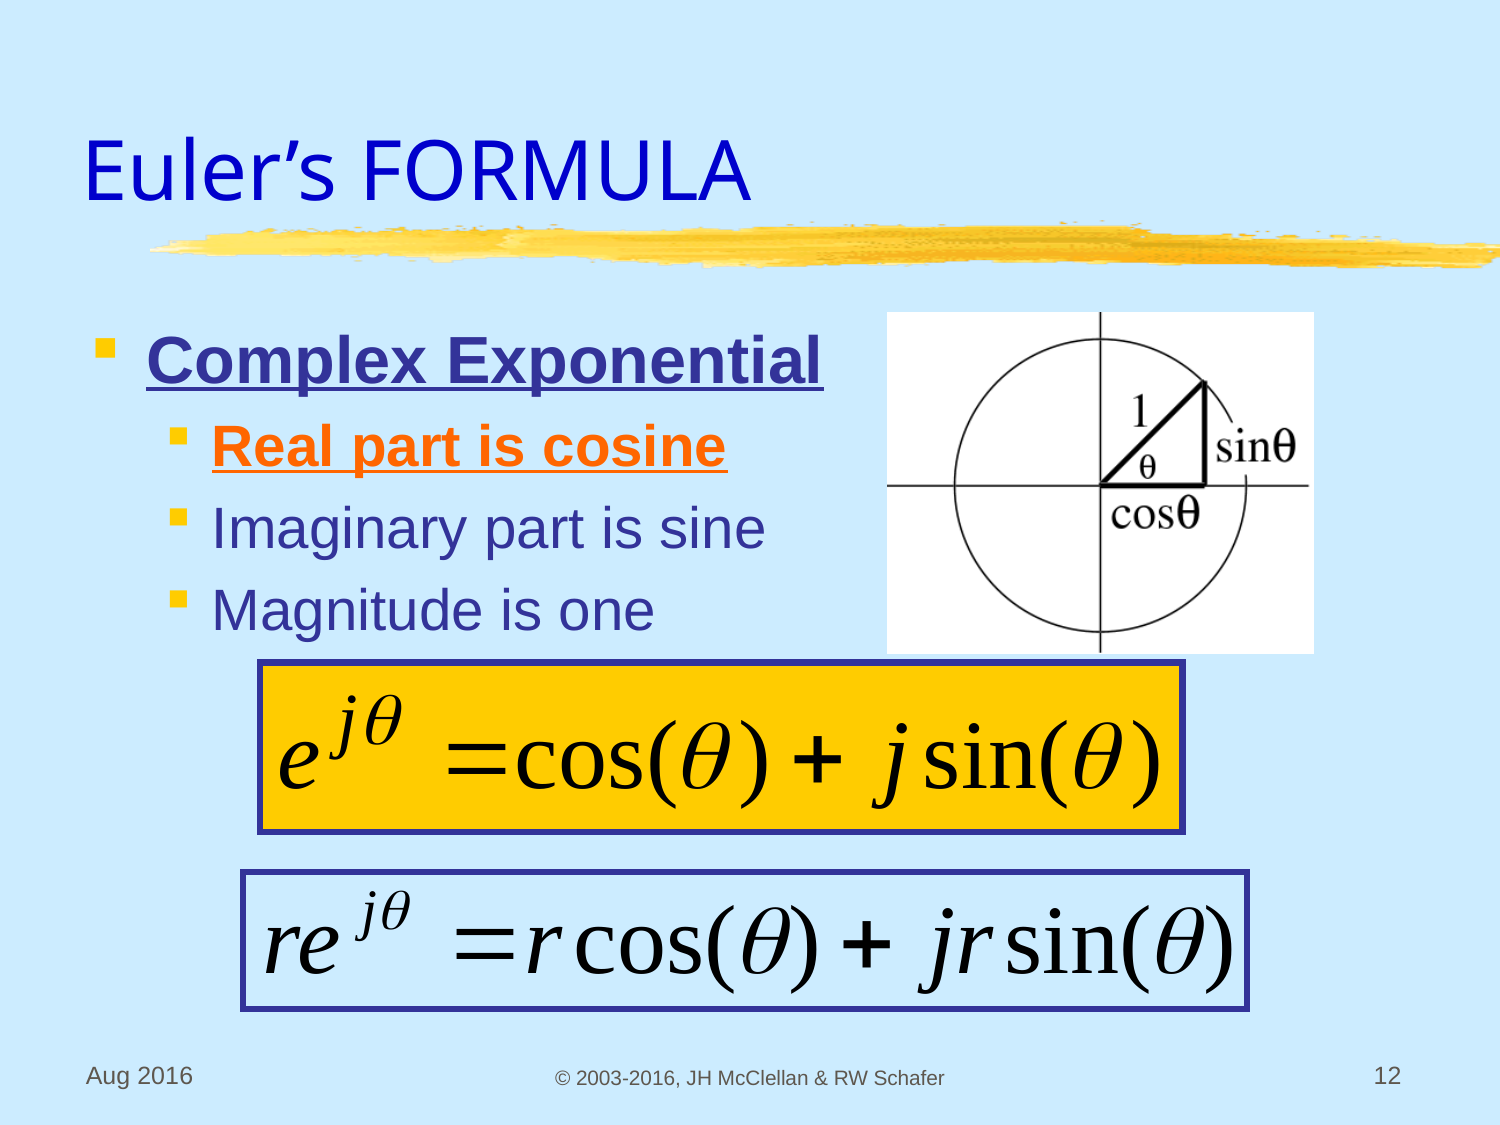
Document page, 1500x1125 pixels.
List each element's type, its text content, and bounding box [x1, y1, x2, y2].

footer © 2003-2016, JH McClellan & RW Schafer [512, 1021, 988, 1098]
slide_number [70, 1021, 384, 1098]
list Complex Exponential Real part is cosine Imaginary part is sine Magnitude is one [74, 309, 1417, 994]
picture [887, 312, 1315, 654]
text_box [245, 874, 1245, 1007]
title Euler’s FORMULA [66, 37, 1342, 226]
slide_number 12 [1103, 1021, 1417, 1098]
picture [150, 215, 1500, 279]
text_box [263, 665, 1180, 830]
